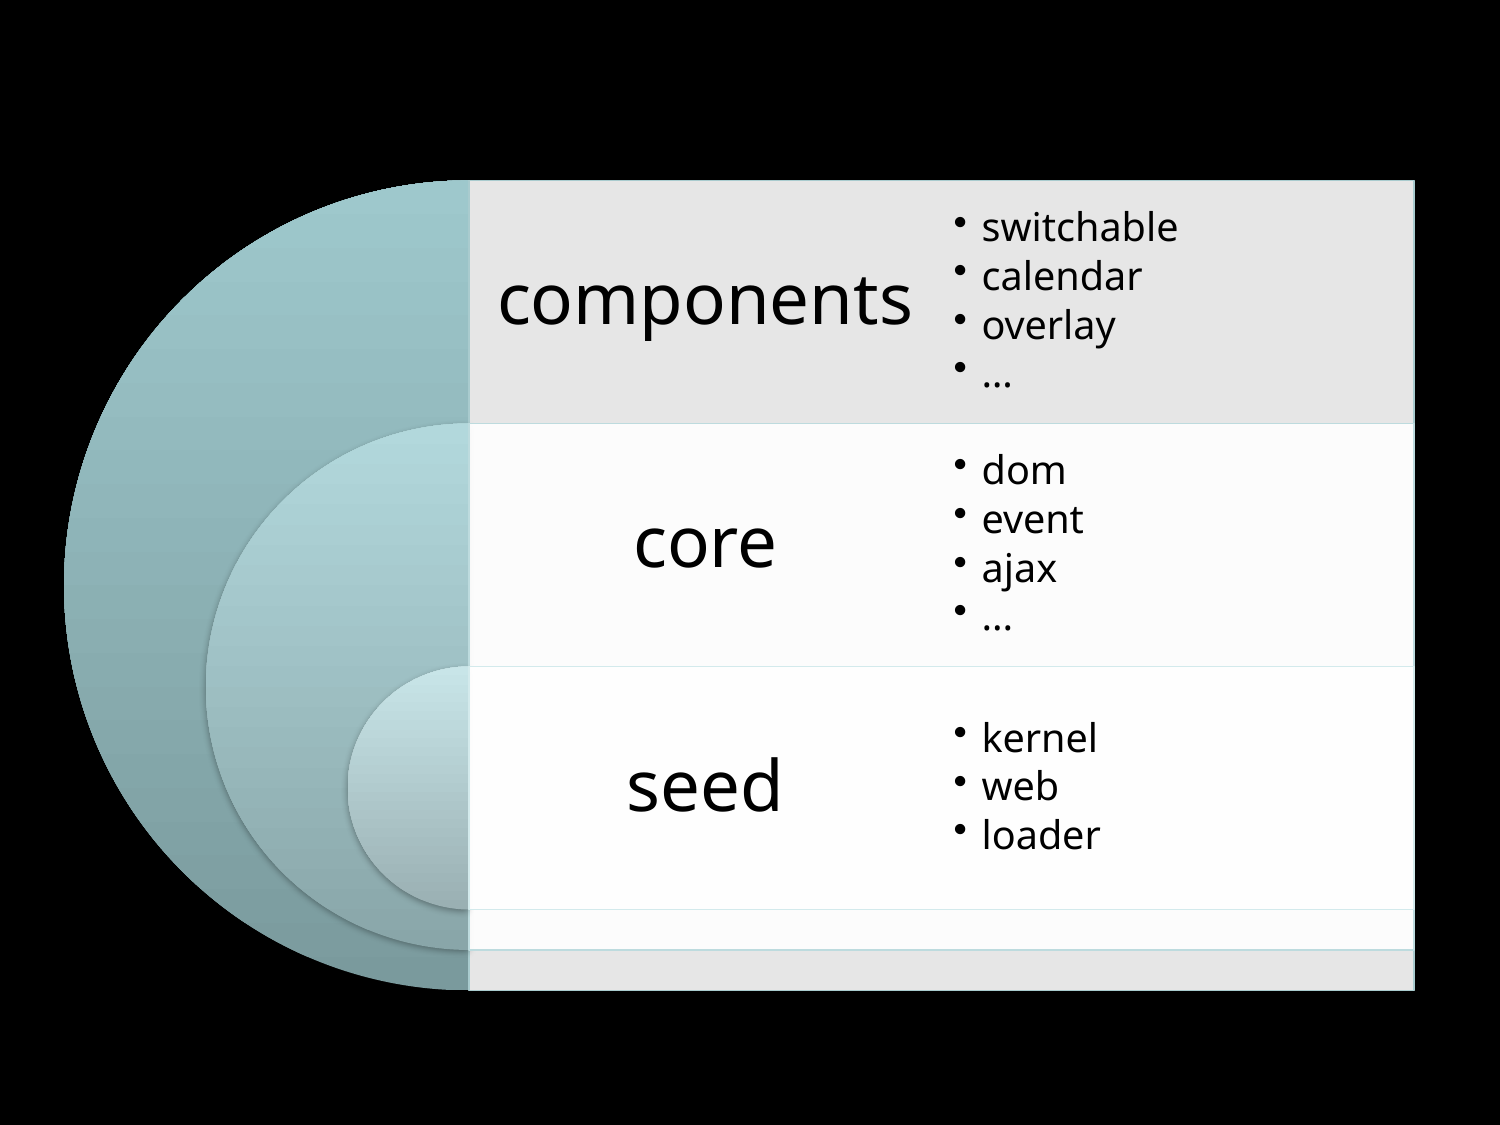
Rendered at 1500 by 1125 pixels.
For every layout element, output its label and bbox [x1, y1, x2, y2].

list [63, 166, 1415, 1005]
